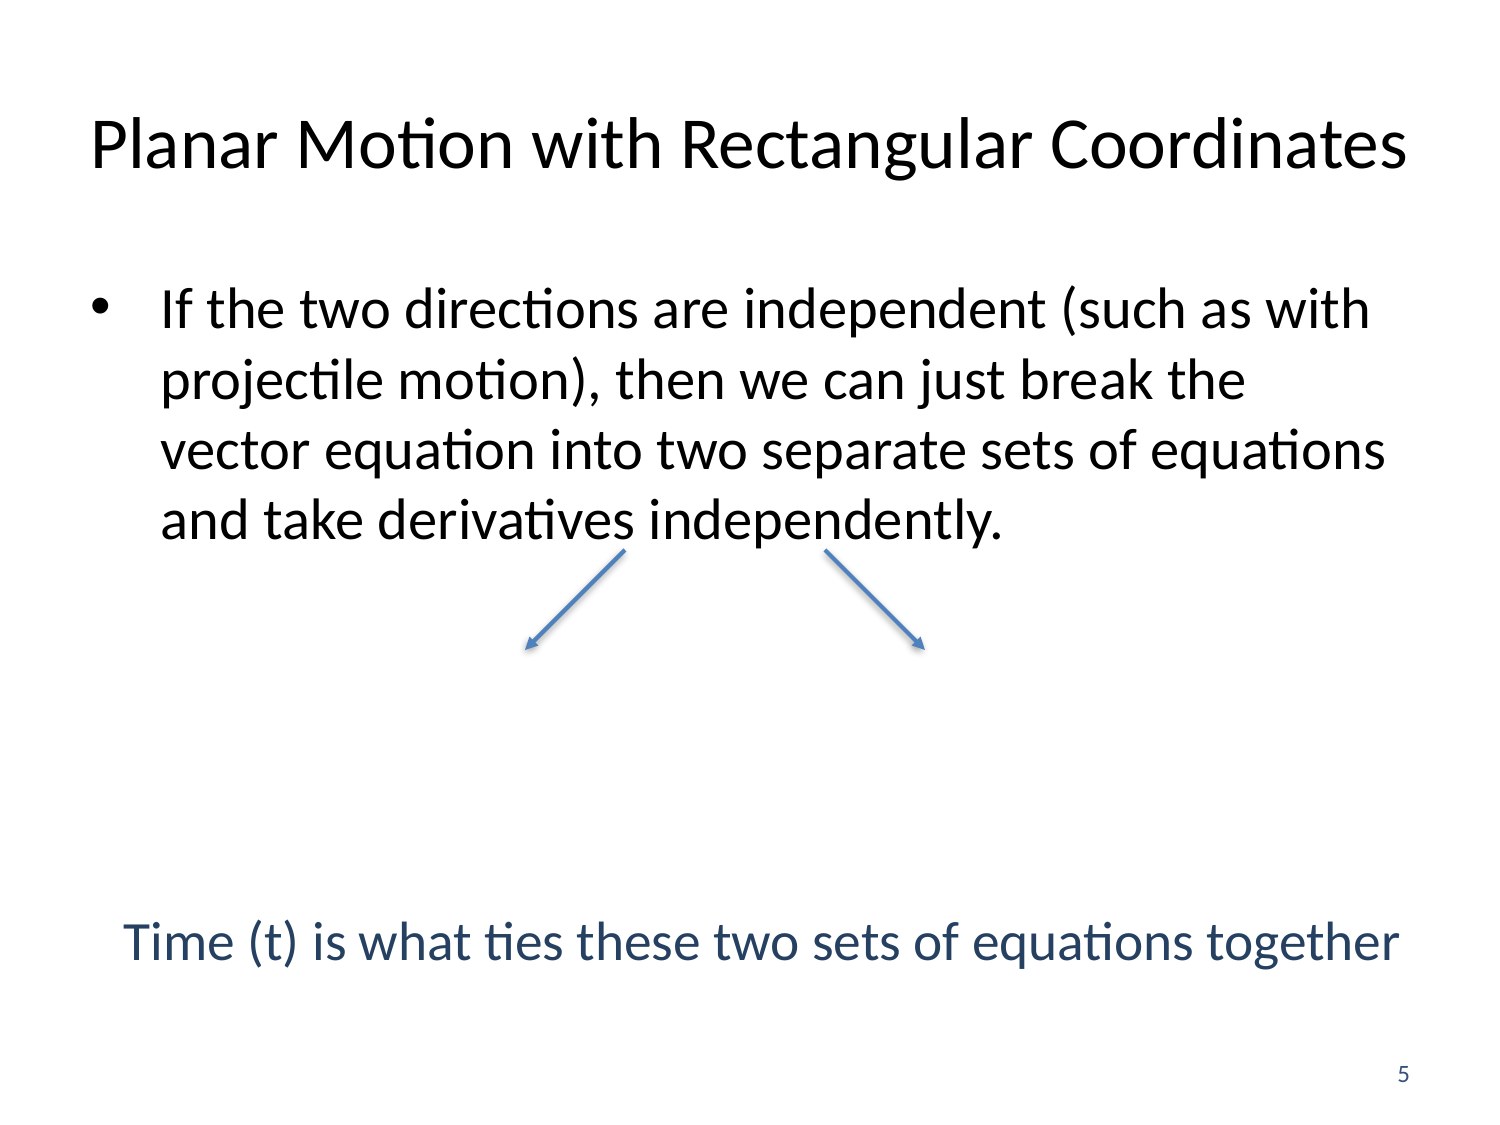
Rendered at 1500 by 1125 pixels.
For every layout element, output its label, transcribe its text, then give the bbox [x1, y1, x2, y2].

text_box Time (t) is what ties these two sets of equations together [62, 897, 1463, 1025]
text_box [824, 549, 926, 651]
title Planar Motion with Rectangular Coordinates [75, 45, 1425, 233]
slide_number 5 [1074, 1042, 1425, 1103]
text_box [524, 549, 626, 651]
